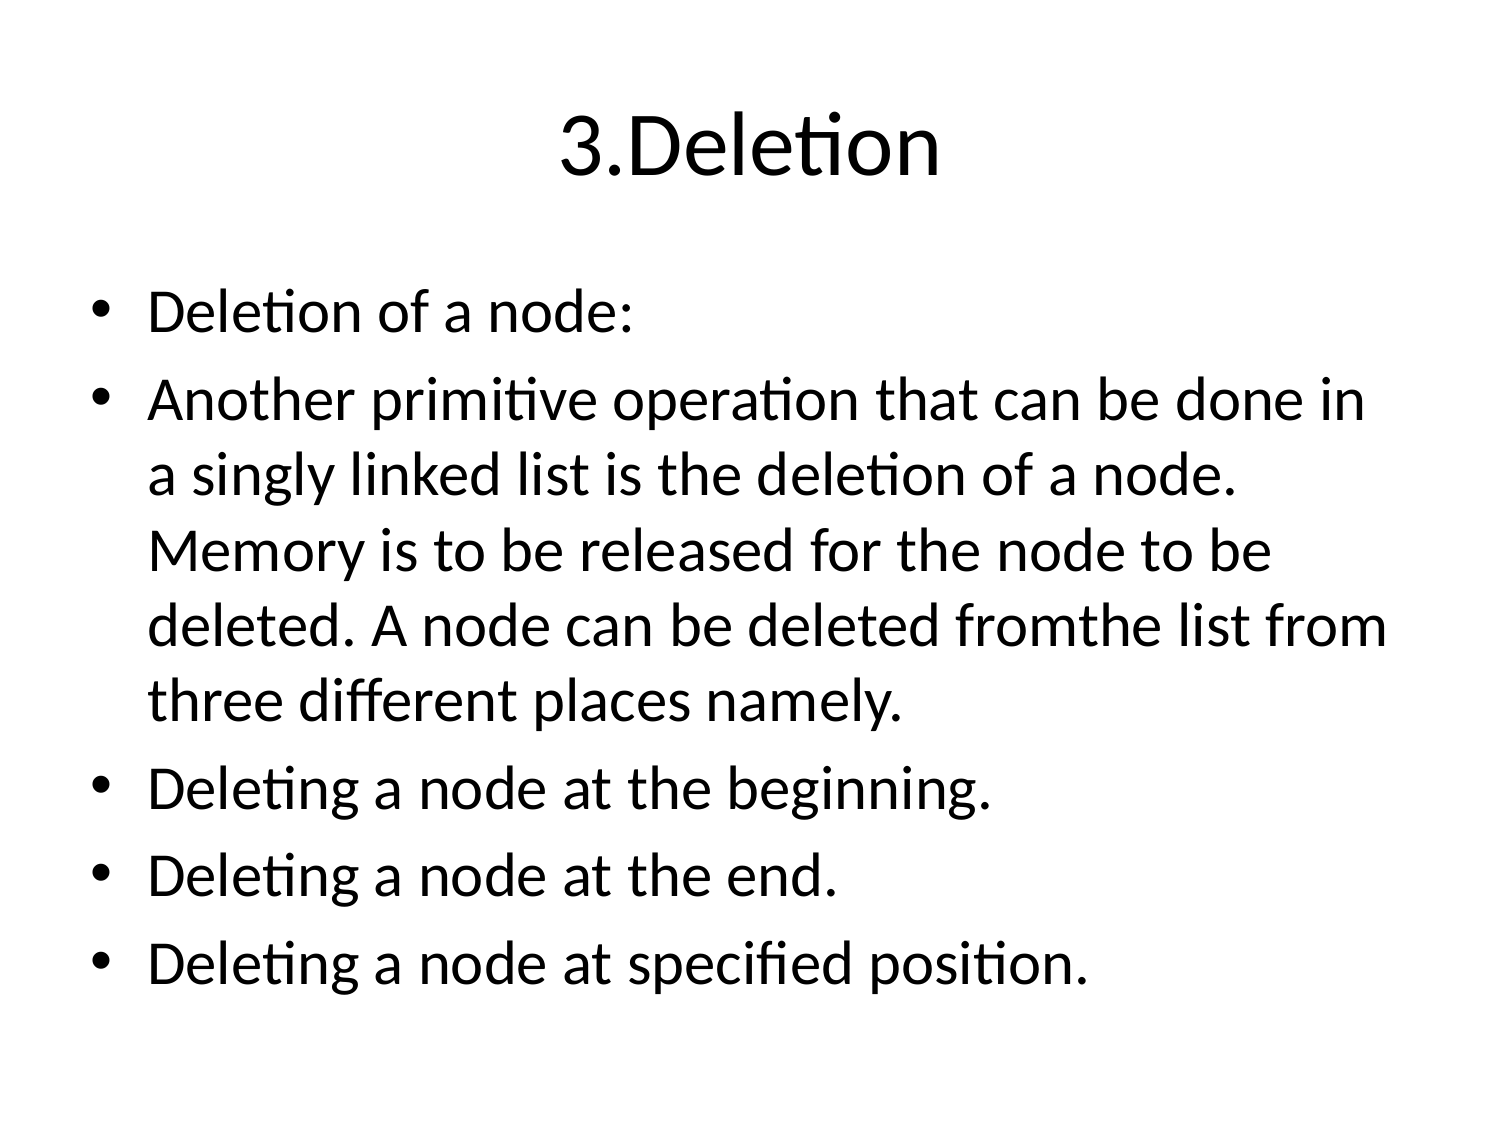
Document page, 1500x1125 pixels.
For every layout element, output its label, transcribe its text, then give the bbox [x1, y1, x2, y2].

list Deletion of a node: Another primitive operation that can be done in a singly linked list is the deletion of a node. Memory is to be released for the node to be deleted. A node can be deleted fromthe list from three different places namely. Deleting a node at the beginning. Deleting a node at the end. Deleting a node at specified position. [75, 262, 1425, 1005]
title 3.Deletion [75, 45, 1425, 233]
